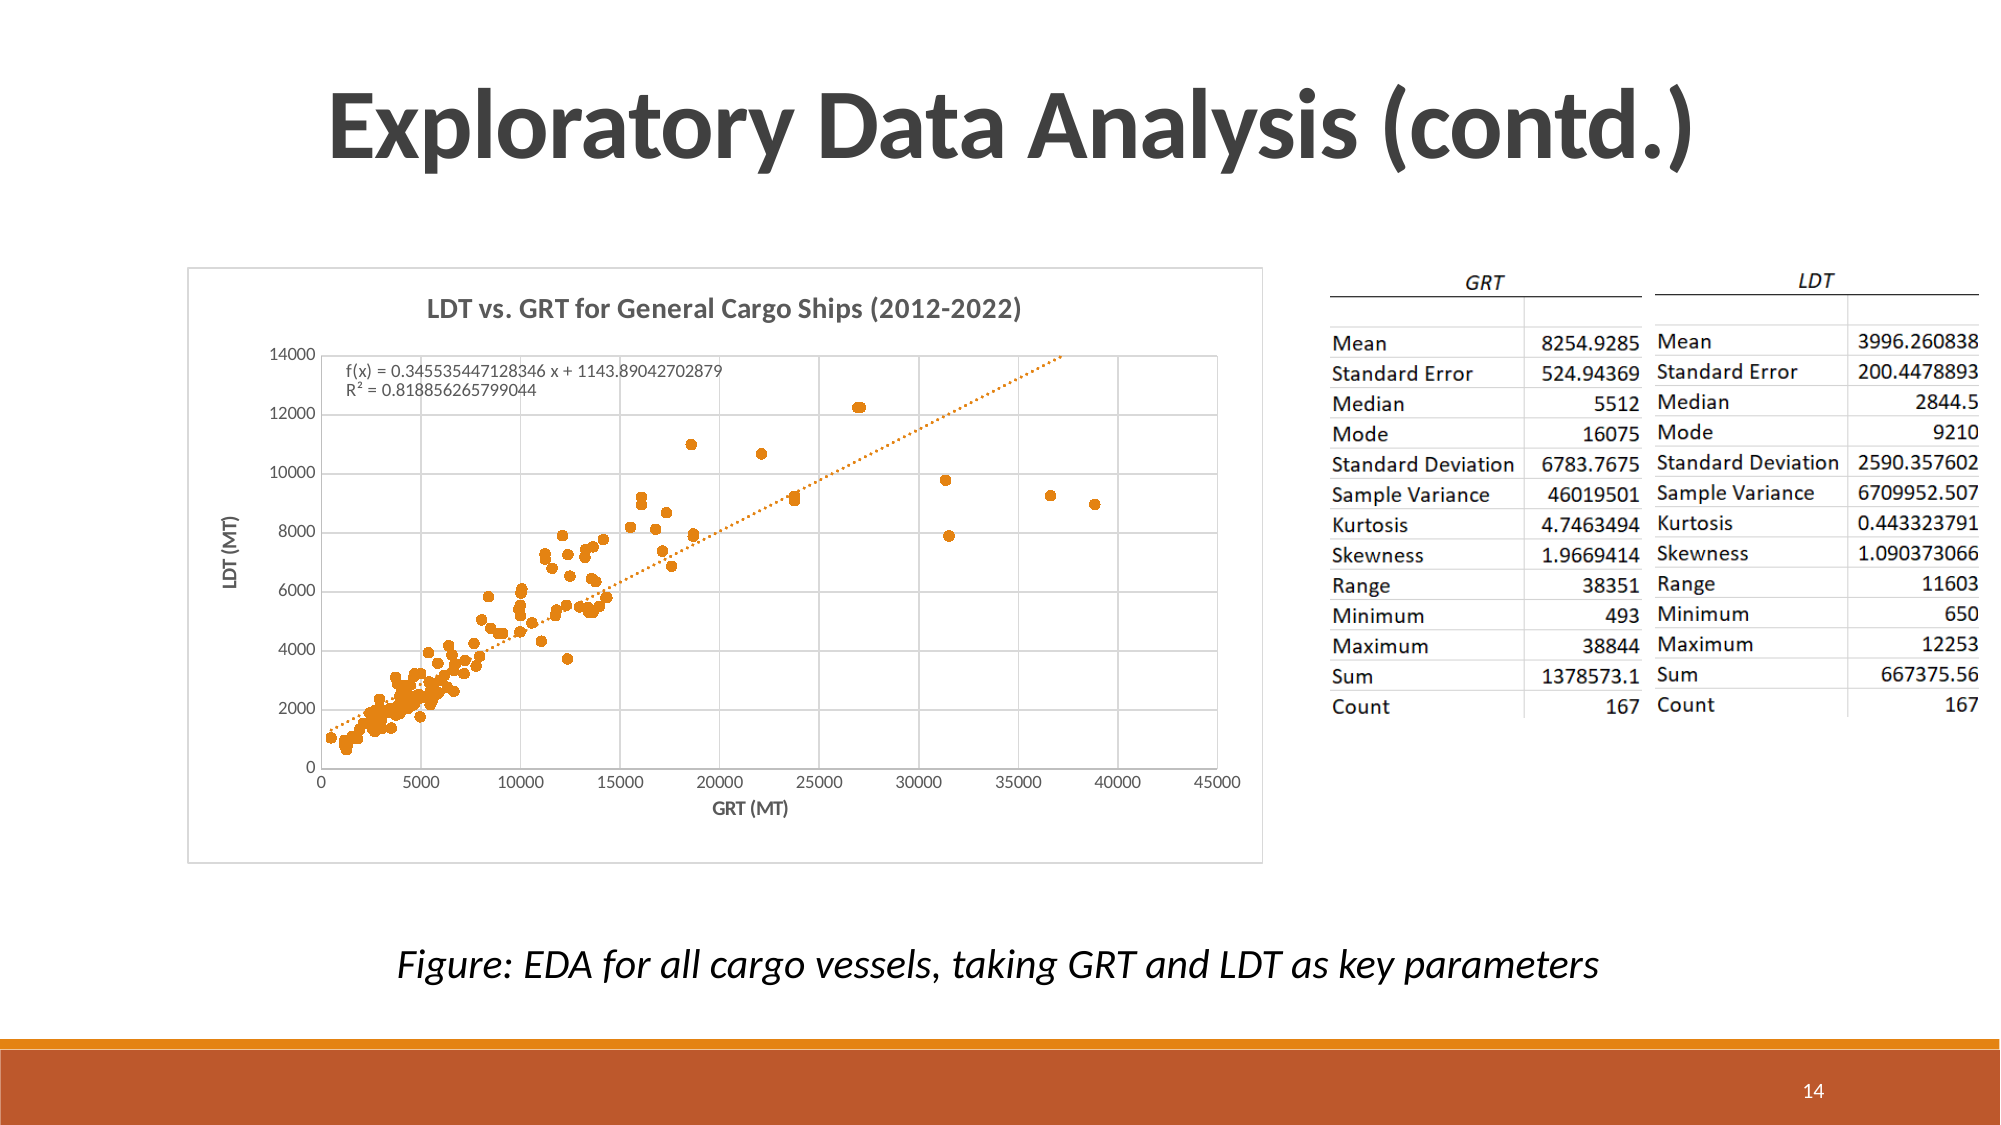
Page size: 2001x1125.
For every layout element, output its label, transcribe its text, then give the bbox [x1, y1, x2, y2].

picture [1330, 266, 1642, 718]
slide_number 14 [1624, 1059, 1840, 1120]
chart [186, 266, 1264, 865]
text_box Figure: EDA for all cargo vessels, taking GRT and LDT as key parameters [42, 929, 1955, 1070]
picture [1654, 266, 1979, 718]
text_box Exploratory Data Analysis (contd.) [186, 70, 1837, 309]
